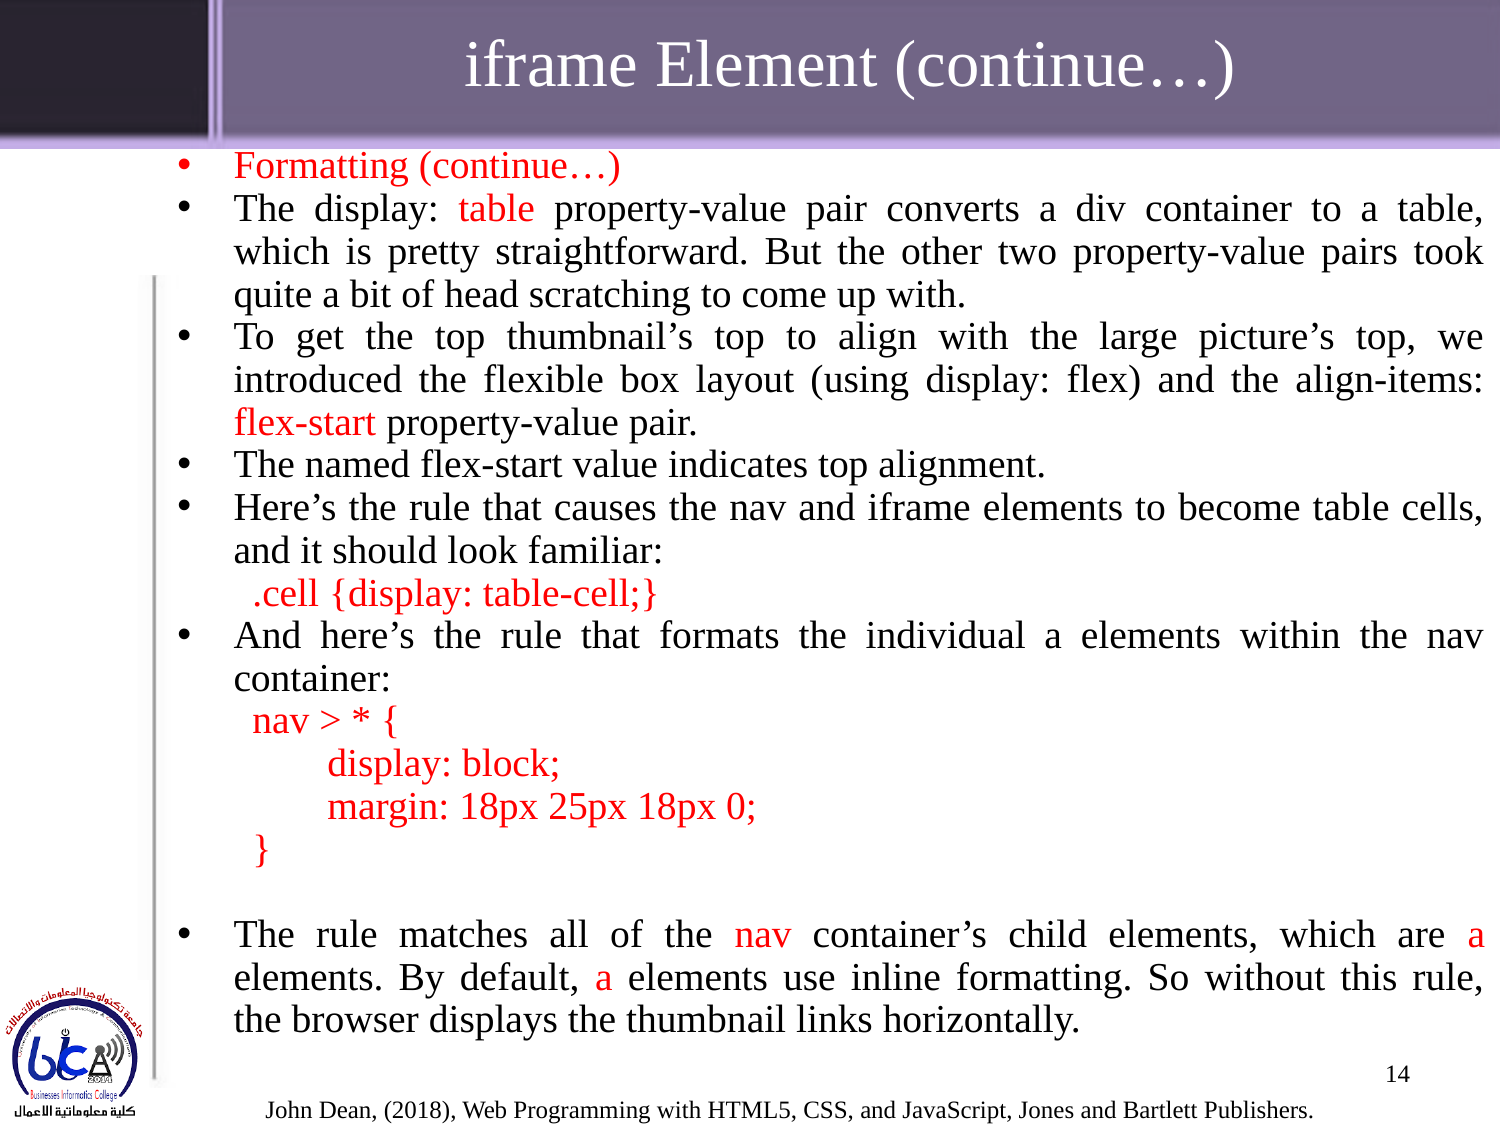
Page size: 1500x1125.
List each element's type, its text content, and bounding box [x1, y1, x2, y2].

text_box Formatting (continue…) The display: table property-value pair converts a div container to a table, which is pretty straightforward. But the other two property-value pairs took quite a bit of head scratching to come up with. To get the top thumbnail’s top to align with the large picture’s top, we introduced the flexible box layout (using display: flex) and the align-items: flex-start property-value pair. The named flex-start value indicates top alignment. Here’s the rule that causes the nav and iframe elements to become table cells, and it should look familiar: .cell {display: table-cell;} And here’s the rule that formats the individual a elements within the nav container: nav > * { display: block; margin: 18px 25px 18px 0; } The rule matches all of the nav container’s child elements, which are a elements. By default, a elements use inline formatting. So without this rule, the browser displays the thumbnail links horizontally. [162, 156, 1500, 1049]
footer John Dean, (2018), Web Programming with HTML5, CSS, and JavaScript, Jones and Bartlett Publishers. [212, 1092, 1363, 1125]
slide_number 14 [1074, 1049, 1425, 1103]
picture [0, 275, 179, 1125]
picture [0, 0, 1500, 149]
